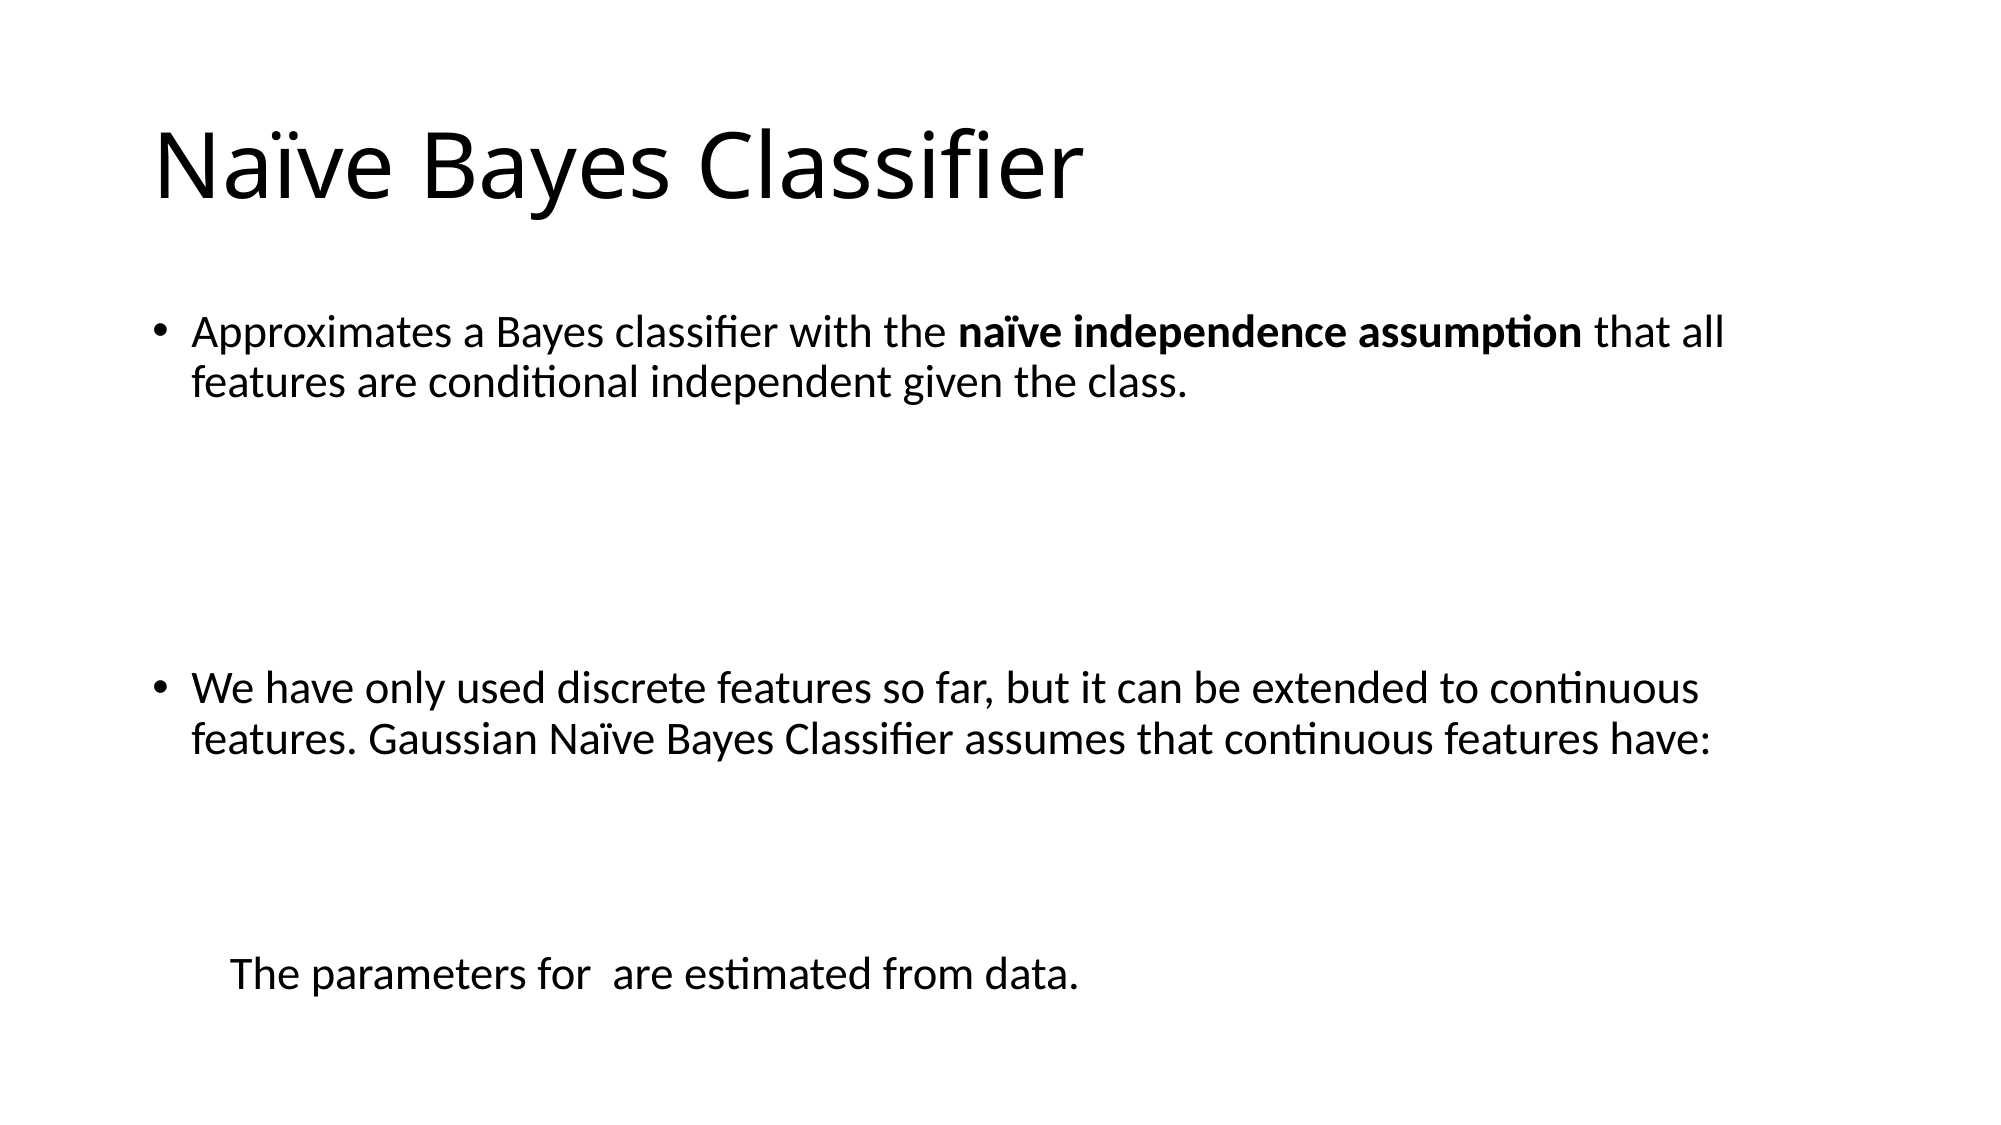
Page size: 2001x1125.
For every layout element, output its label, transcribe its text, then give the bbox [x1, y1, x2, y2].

title Naïve Bayes Classifier [137, 59, 1863, 278]
